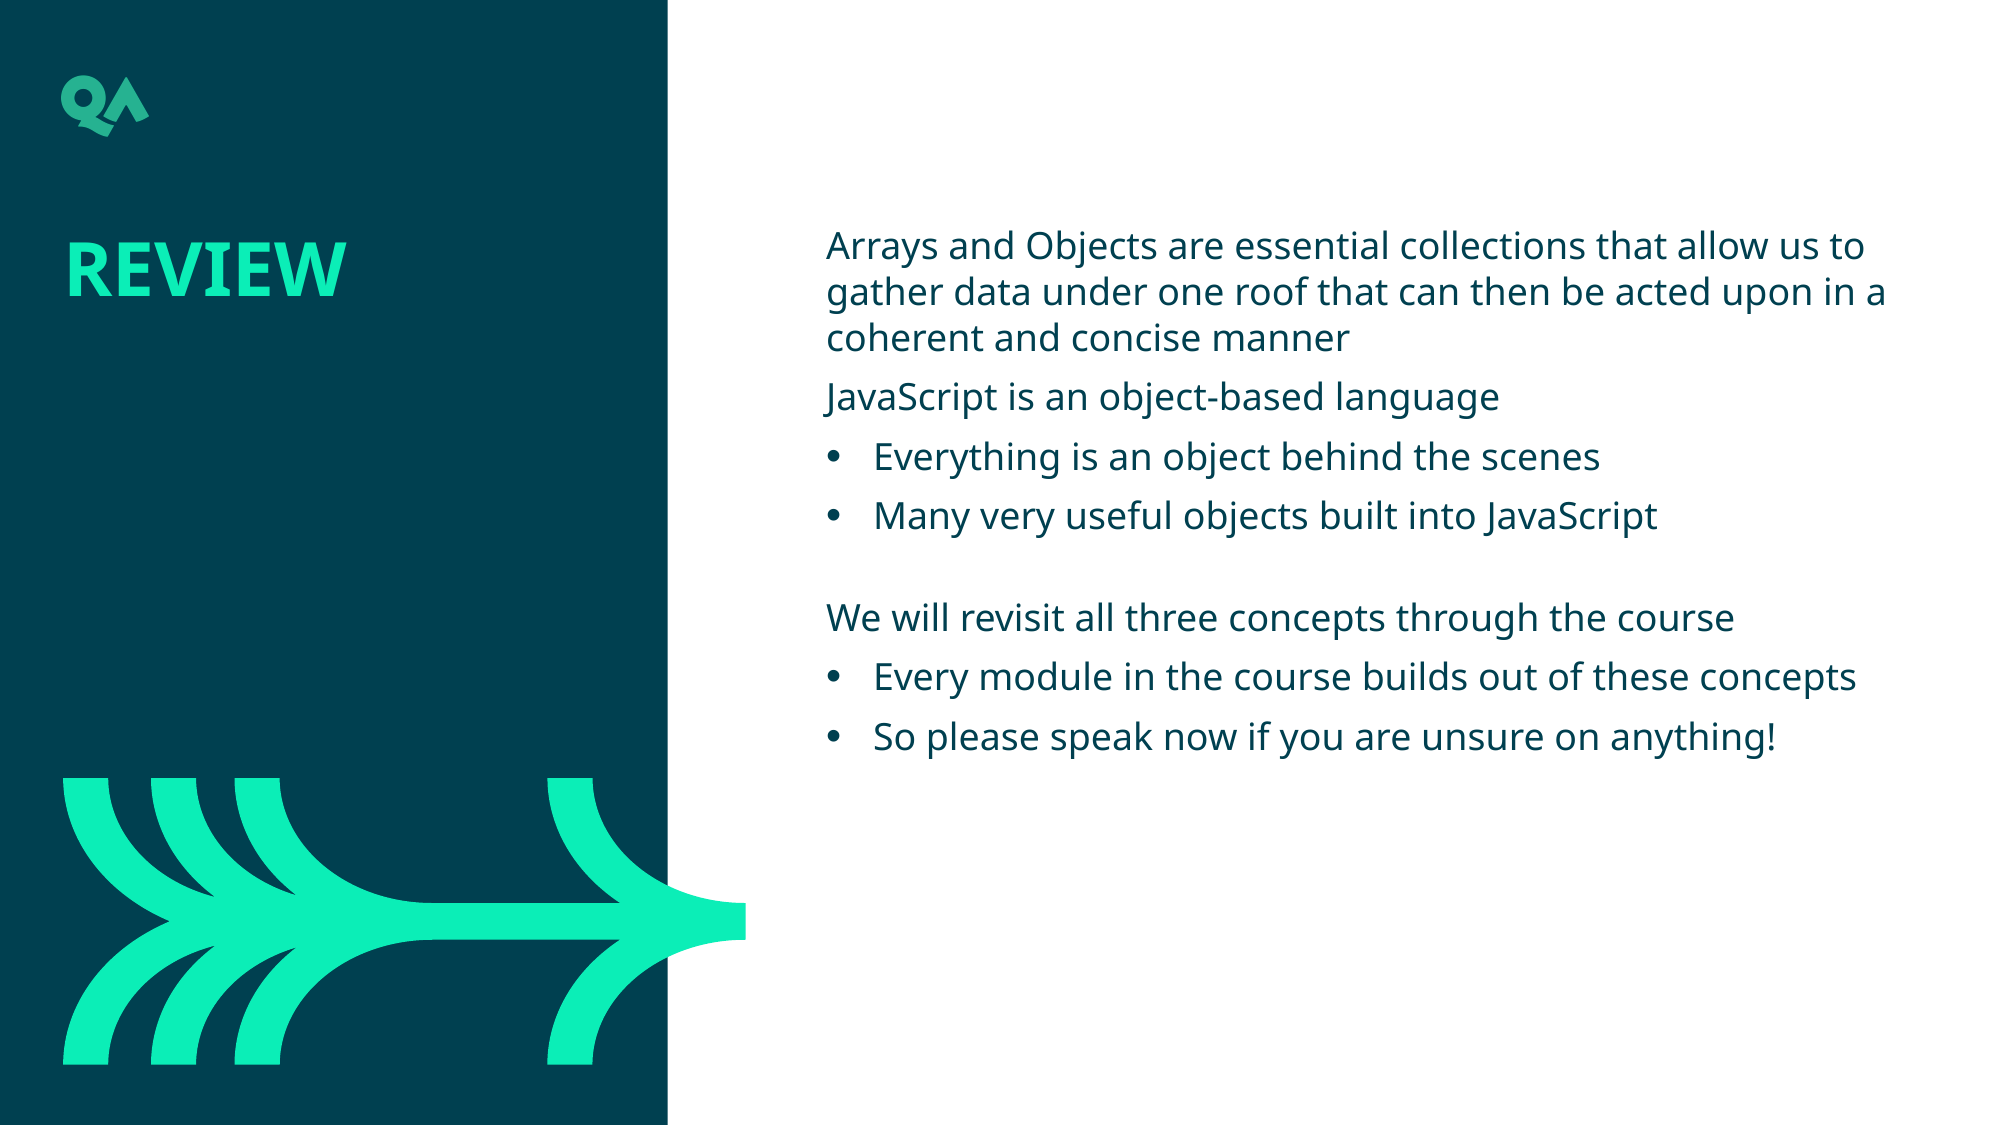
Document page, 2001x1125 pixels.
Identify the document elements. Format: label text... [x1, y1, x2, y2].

list Arrays and Objects are essential collections that allow us to gather data under one roof that can then be acted upon in a coherent and concise manner JavaScript is an object-based language Everything is an object behind the scenes Many very useful objects built into JavaScript We will revisit all three concepts through the course Every module in the course builds out of these concepts So please speak now if you are unsure on anything! [826, 221, 1937, 1062]
list Review [63, 221, 628, 673]
